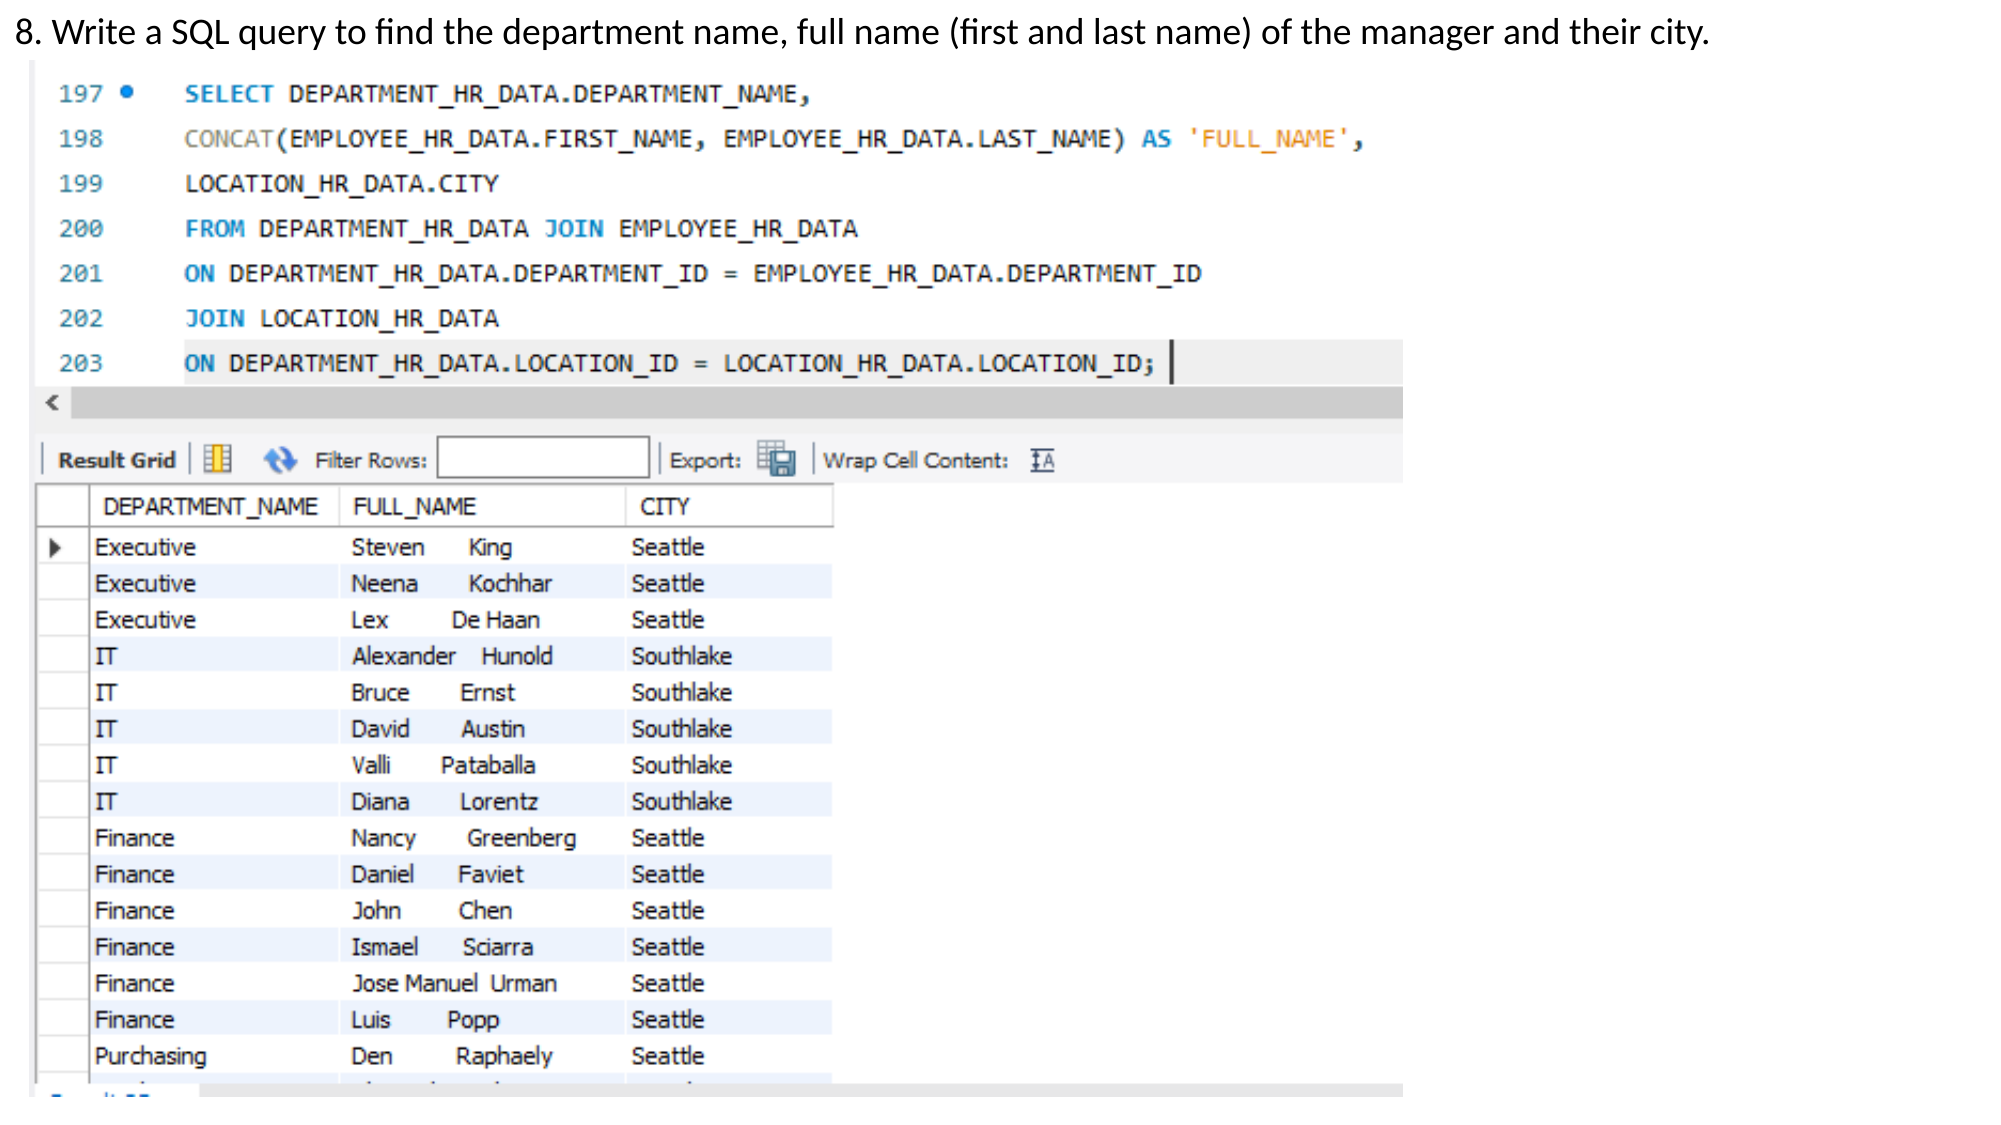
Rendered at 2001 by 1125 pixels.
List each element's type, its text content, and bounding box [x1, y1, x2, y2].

text_box 8. Write a SQL query to find the department name, full name (first and last name) of the manager and their city. [0, 0, 1932, 60]
picture [29, 60, 1403, 1097]
